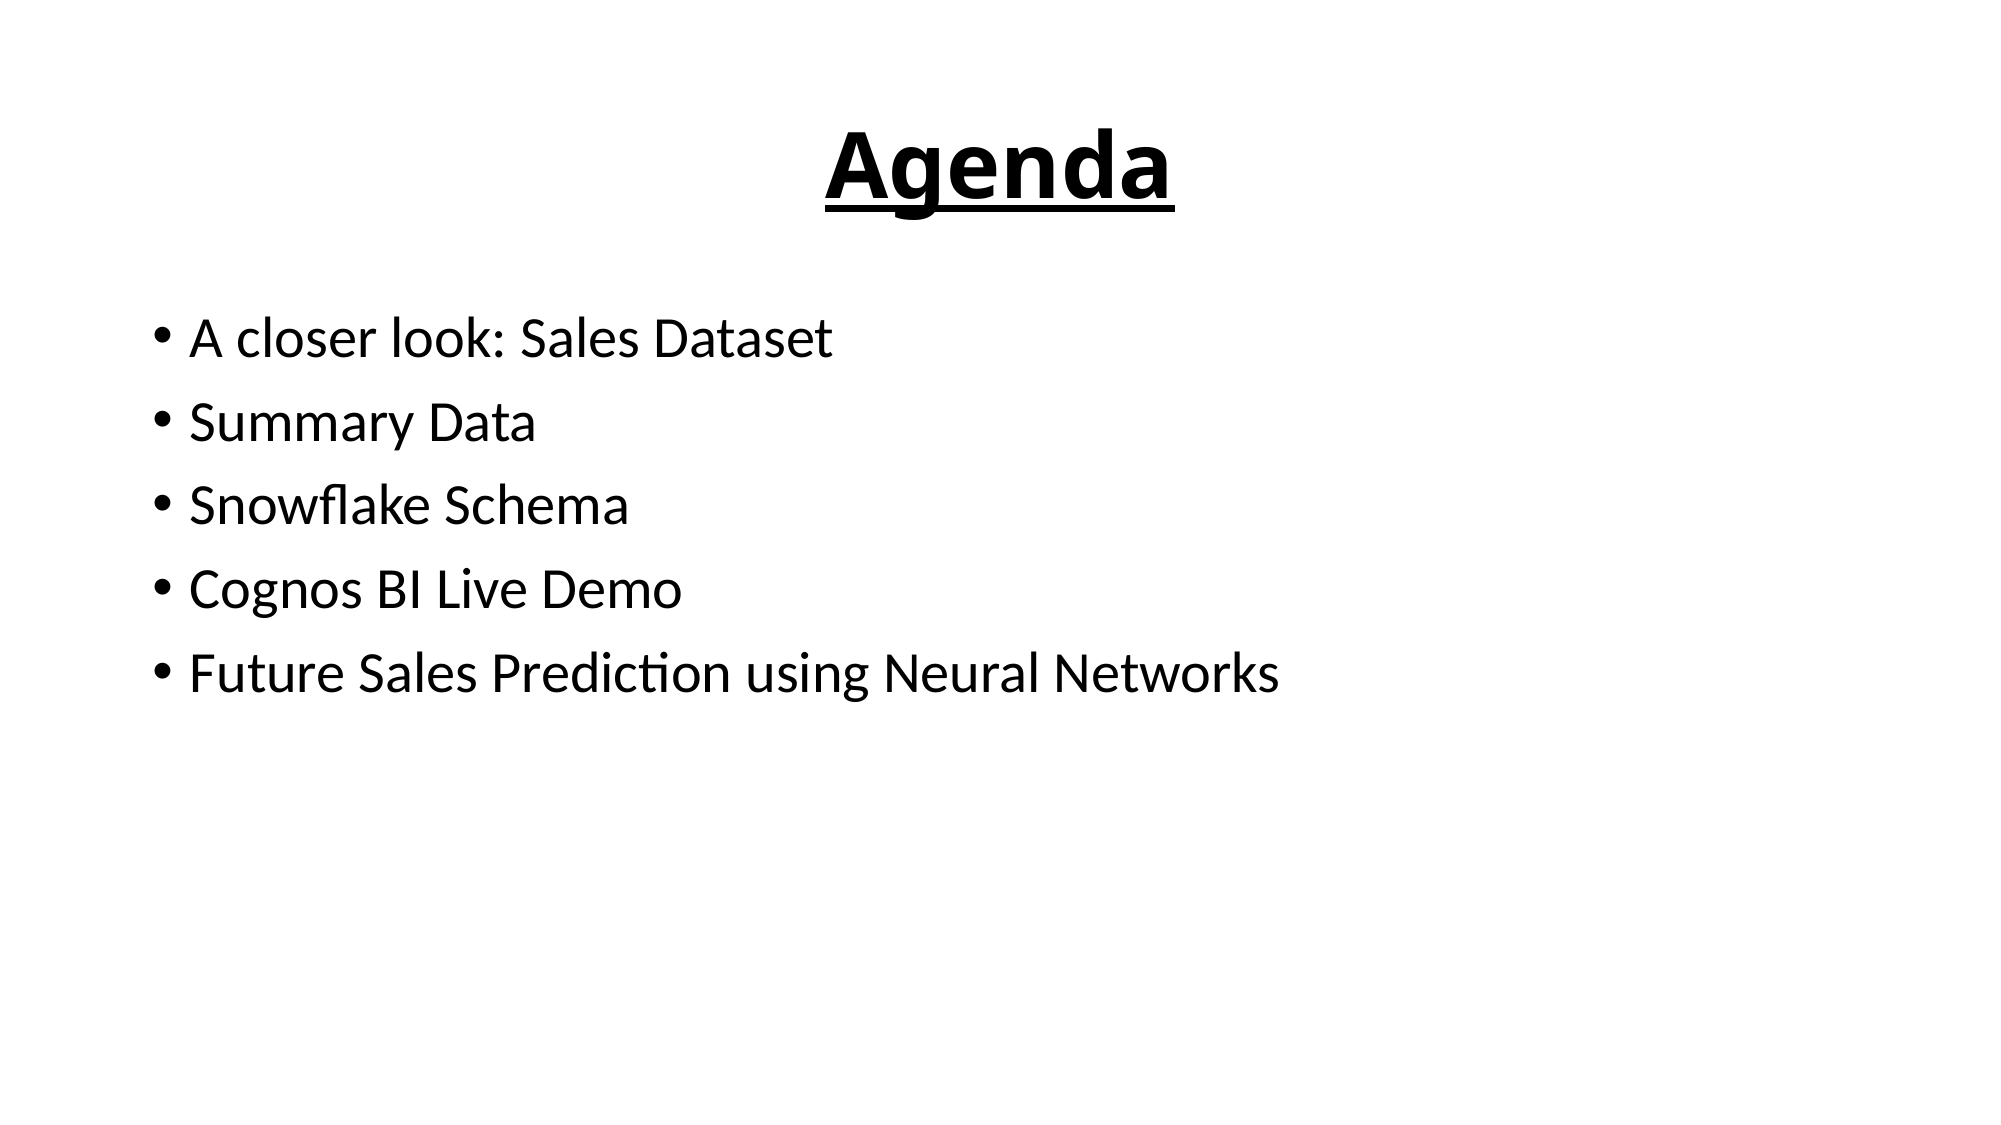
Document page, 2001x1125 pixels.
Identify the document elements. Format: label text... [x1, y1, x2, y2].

title Agenda [137, 59, 1863, 278]
list A closer look: Sales Dataset Summary Data Snowflake Schema Cognos BI Live Demo Future Sales Prediction using Neural Networks [137, 299, 1863, 1014]
